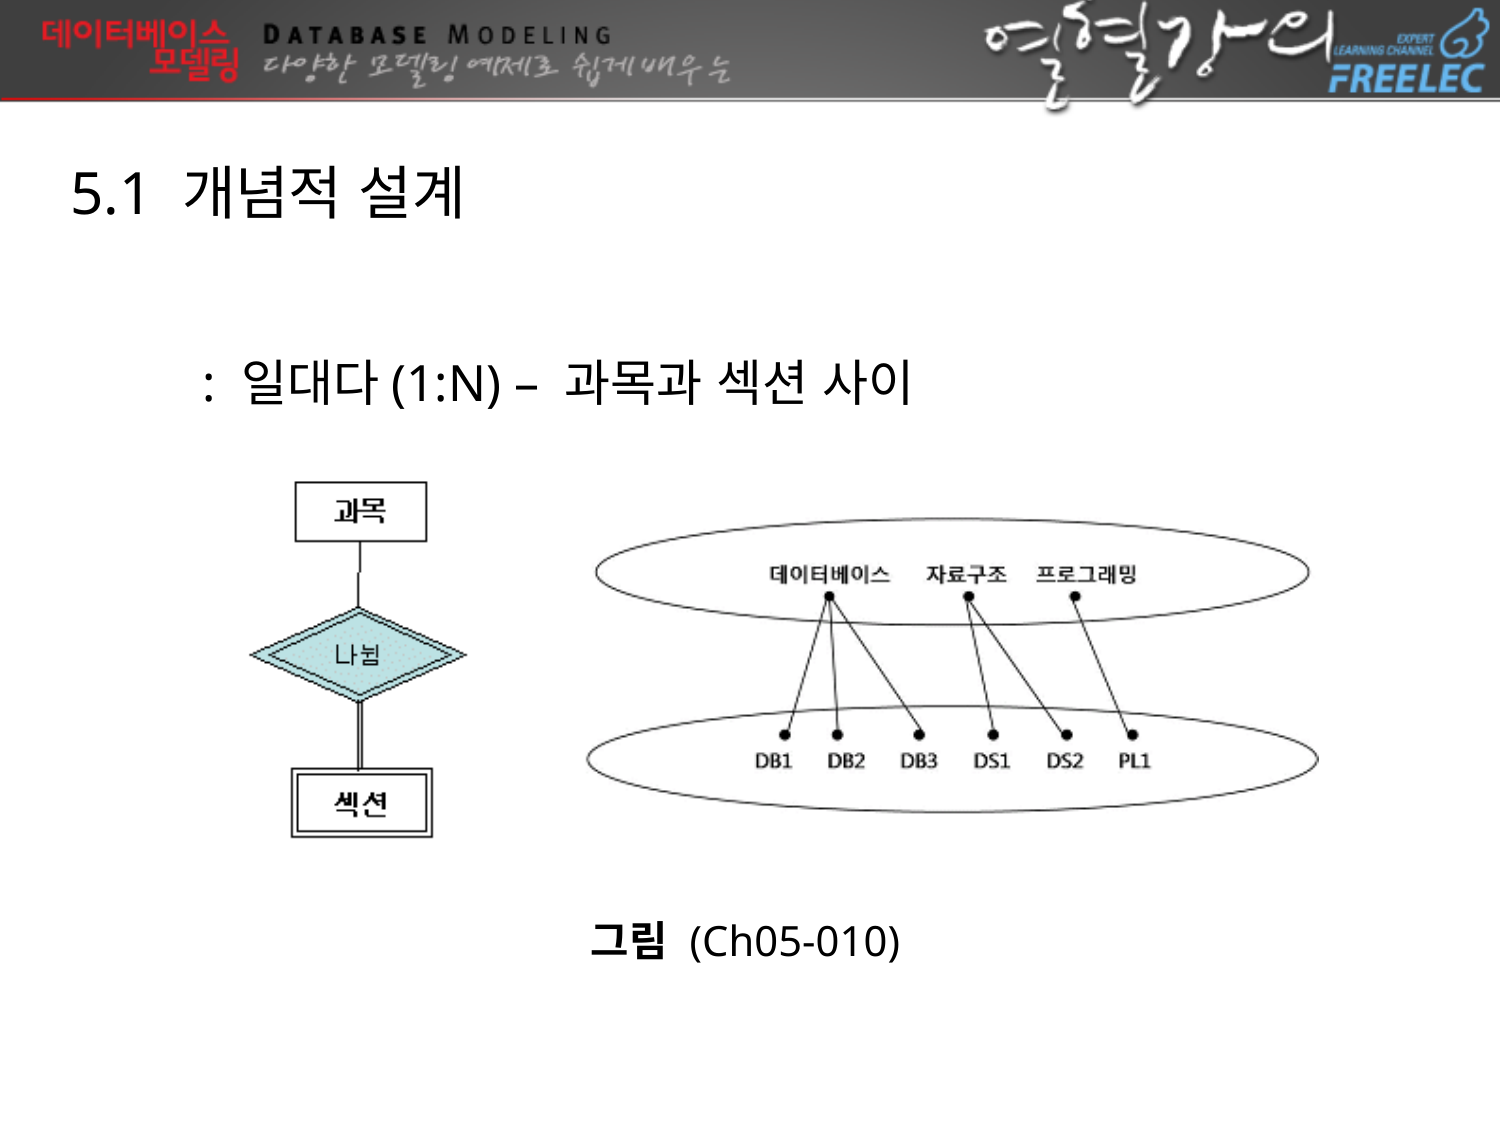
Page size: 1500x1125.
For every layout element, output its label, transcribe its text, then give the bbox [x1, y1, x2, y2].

picture [0, 0, 1500, 1125]
text_box 5.1 개념적 설계 [56, 148, 481, 234]
text_box : 일대다(1:N) – 과목과 섹션 사이 [118, 259, 1465, 419]
text_box 그림 (Ch05-010) [656, 913, 835, 965]
